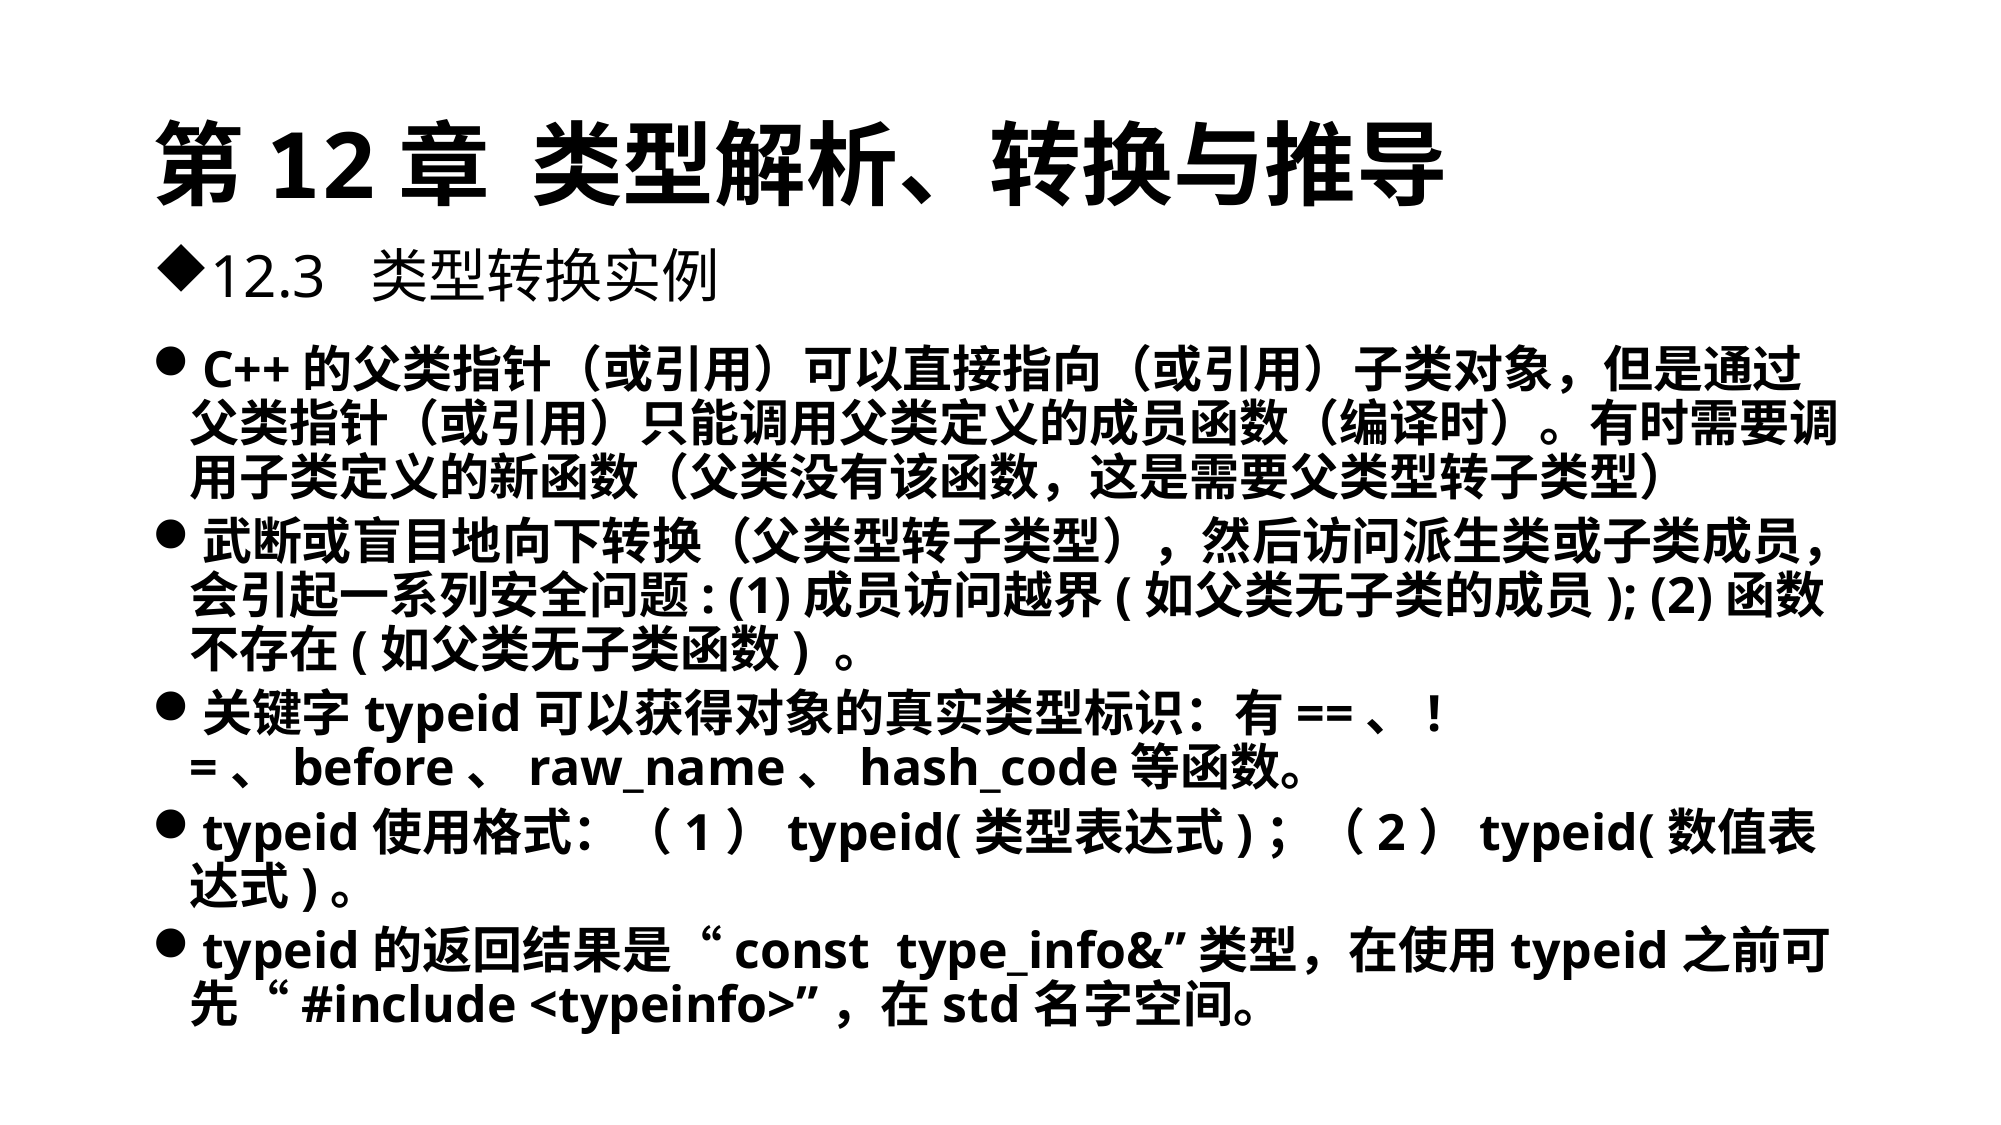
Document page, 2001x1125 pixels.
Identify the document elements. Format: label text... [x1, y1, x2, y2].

list 12.3 类型转换实例 [137, 240, 1863, 336]
title 第12章 类型解析、转换与推导 [137, 59, 1863, 240]
text_box C++的父类指针（或引用）可以直接指向（或引用）子类对象，但是通过父类指针（或引用）只能调用父类定义的成员函数（编译时）。有时需要调用子类定义的新函数（父类没有该函数，这是需要父类型转子类型） 武断或盲目地向下转换（父类型转子类型），然后访问派生类或子类成员，会引起一系列安全问题: (1)成员访问越界(如父类无子类的成员); (2)函数不存在(如父类无子类函数) 。 关键字typeid可以获得对象的真实类型标识：有==、!=、before、raw_name、hash_code等函数。 typeid使用格式：（1）typeid(类型表达式)；（2）typeid(数值表达式)。 typeid的返回结果是“const type_info&”类型，在使用typeid之前可先“#include <typeinfo>”，在std名字空间。 [137, 336, 1863, 1041]
